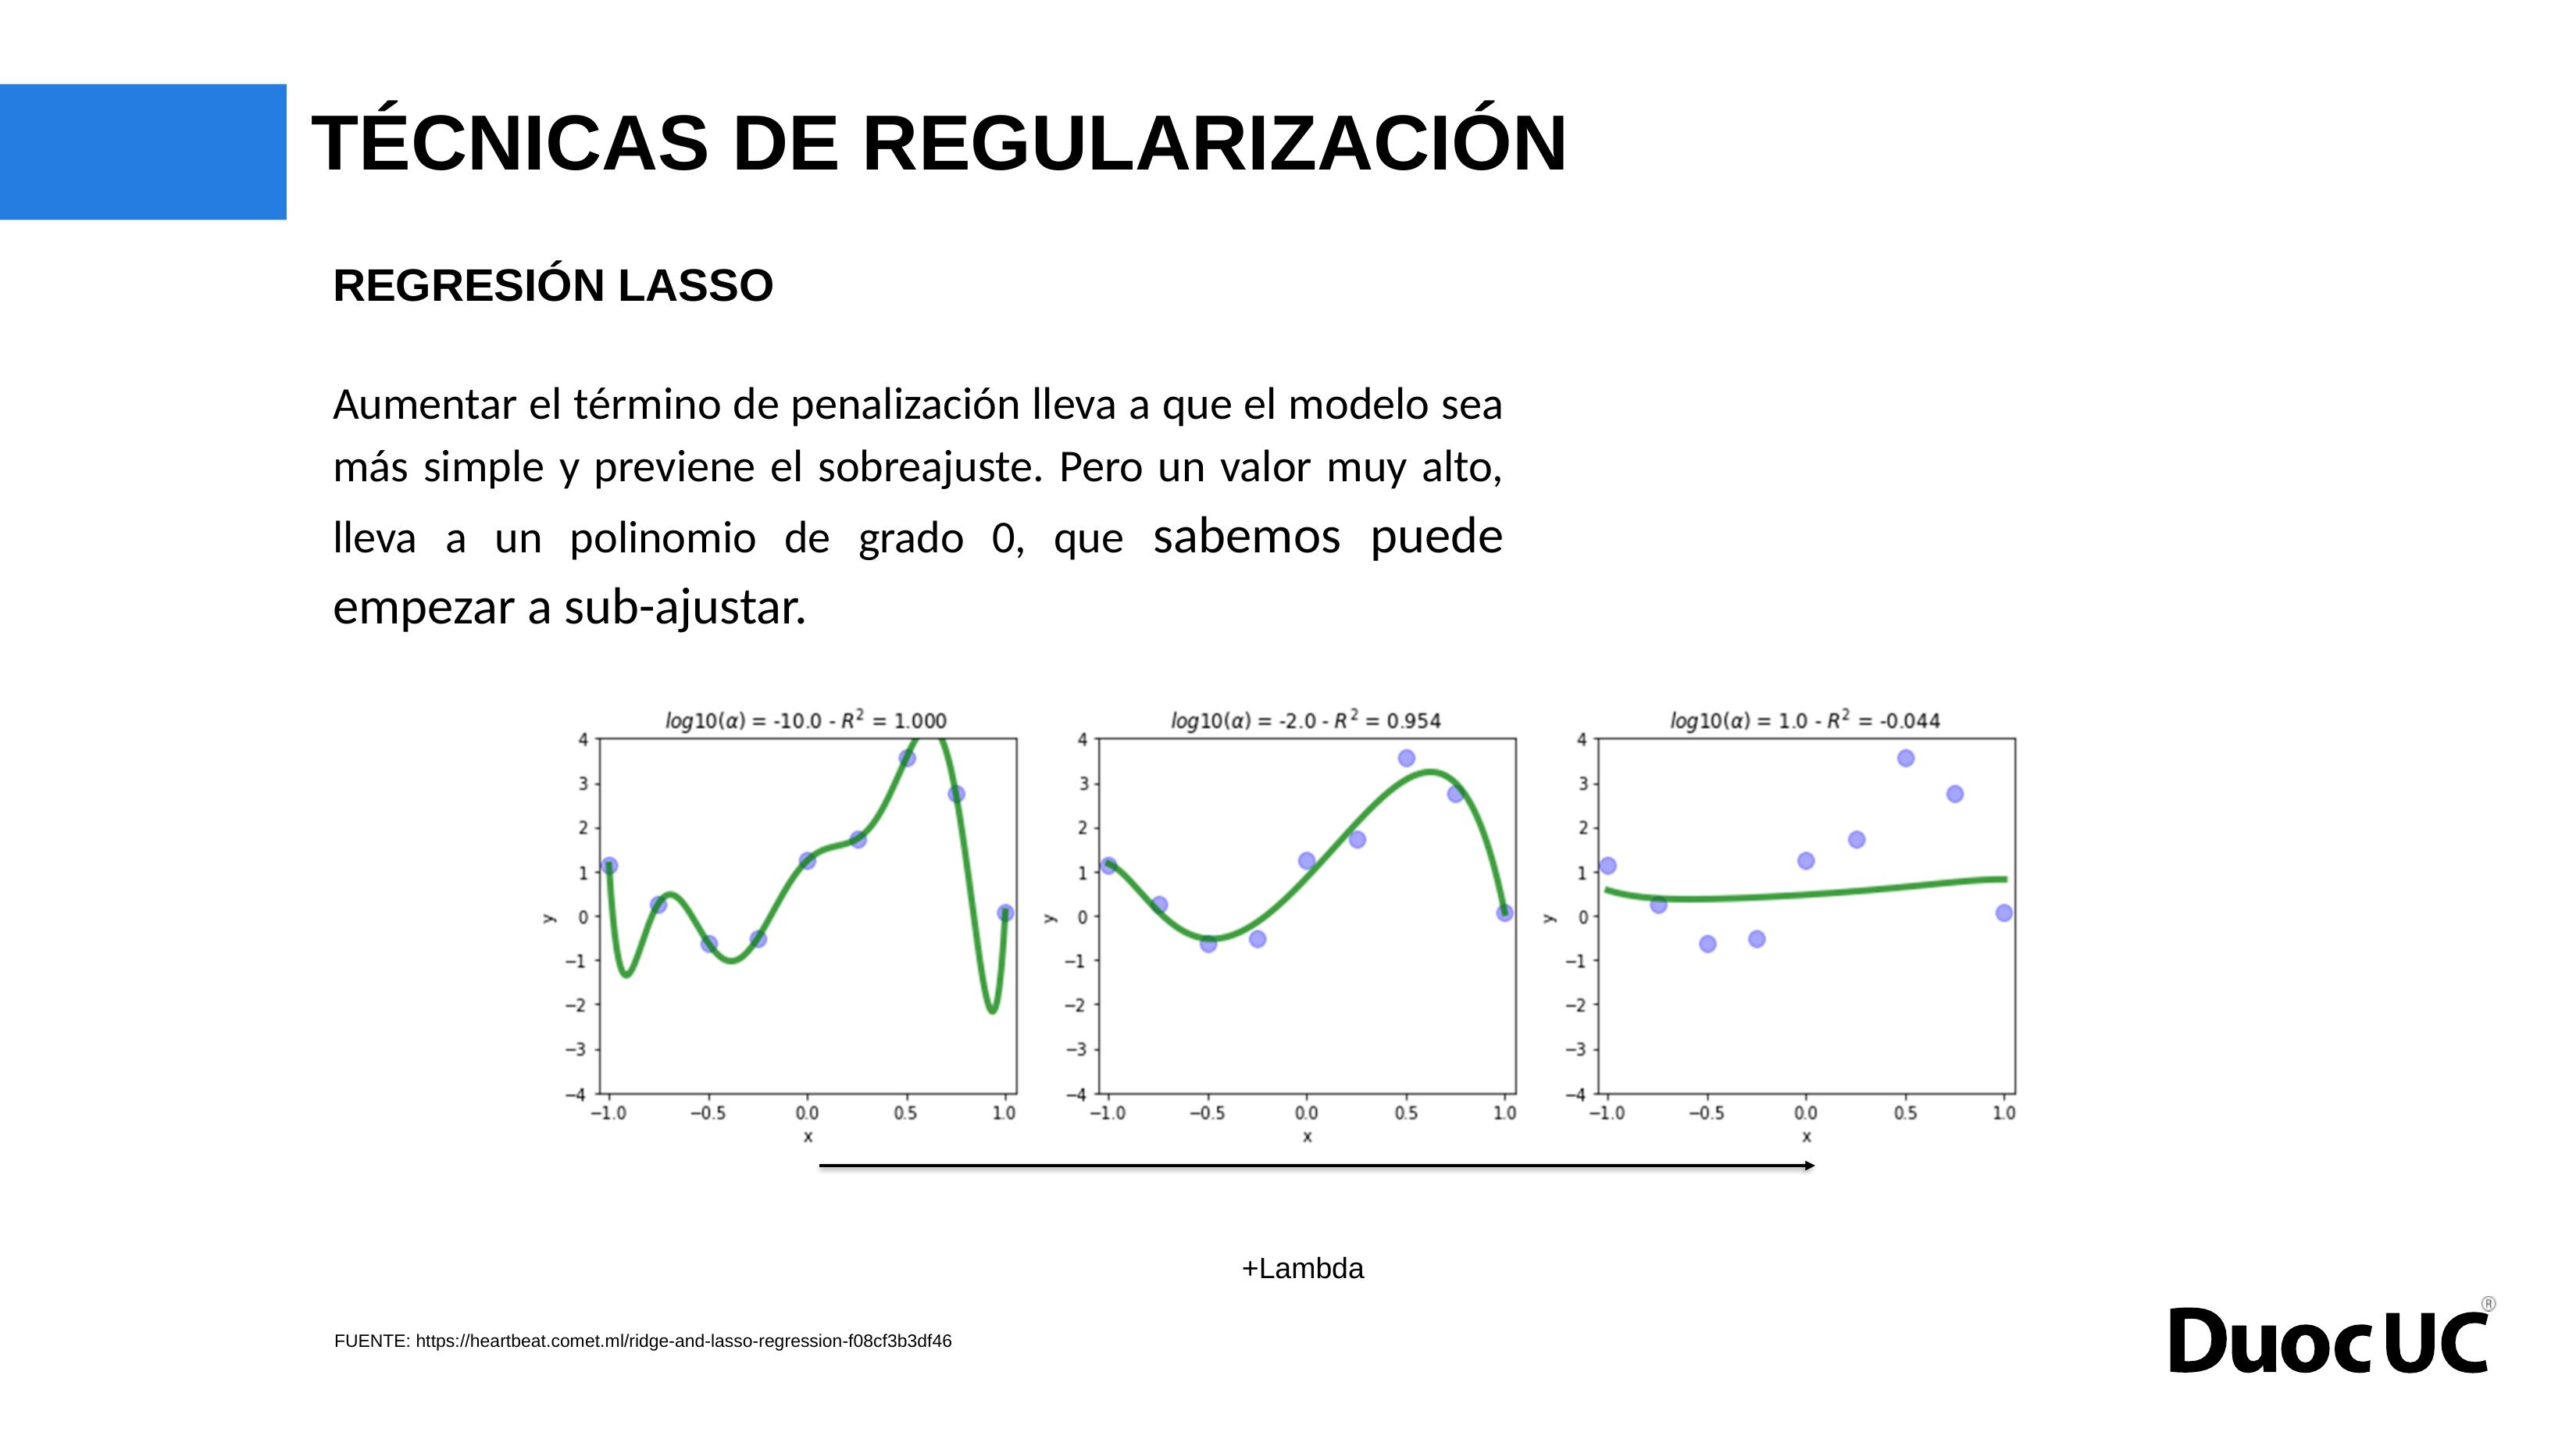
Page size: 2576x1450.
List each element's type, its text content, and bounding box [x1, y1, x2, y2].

title TÉCNICAS DE REGULARIZACIÓN [311, 91, 2489, 187]
text_box FUENTE: https://heartbeat.comet.ml/ridge-and-lasso-regression-f08cf3b3df46 [323, 1323, 965, 1357]
text_box +Lambda [1230, 1243, 1376, 1291]
picture [530, 689, 2045, 1162]
picture [2481, 1296, 2496, 1312]
text_box REGRESIÓN LASSO Aumentar el término de penalización lleva a que el modelo sea más simple y previene el sobreajuste. Pero un valor muy alto, lleva a un polinomio de grado 0, que sabemos puede empezar a sub-ajustar. [321, 250, 1516, 752]
